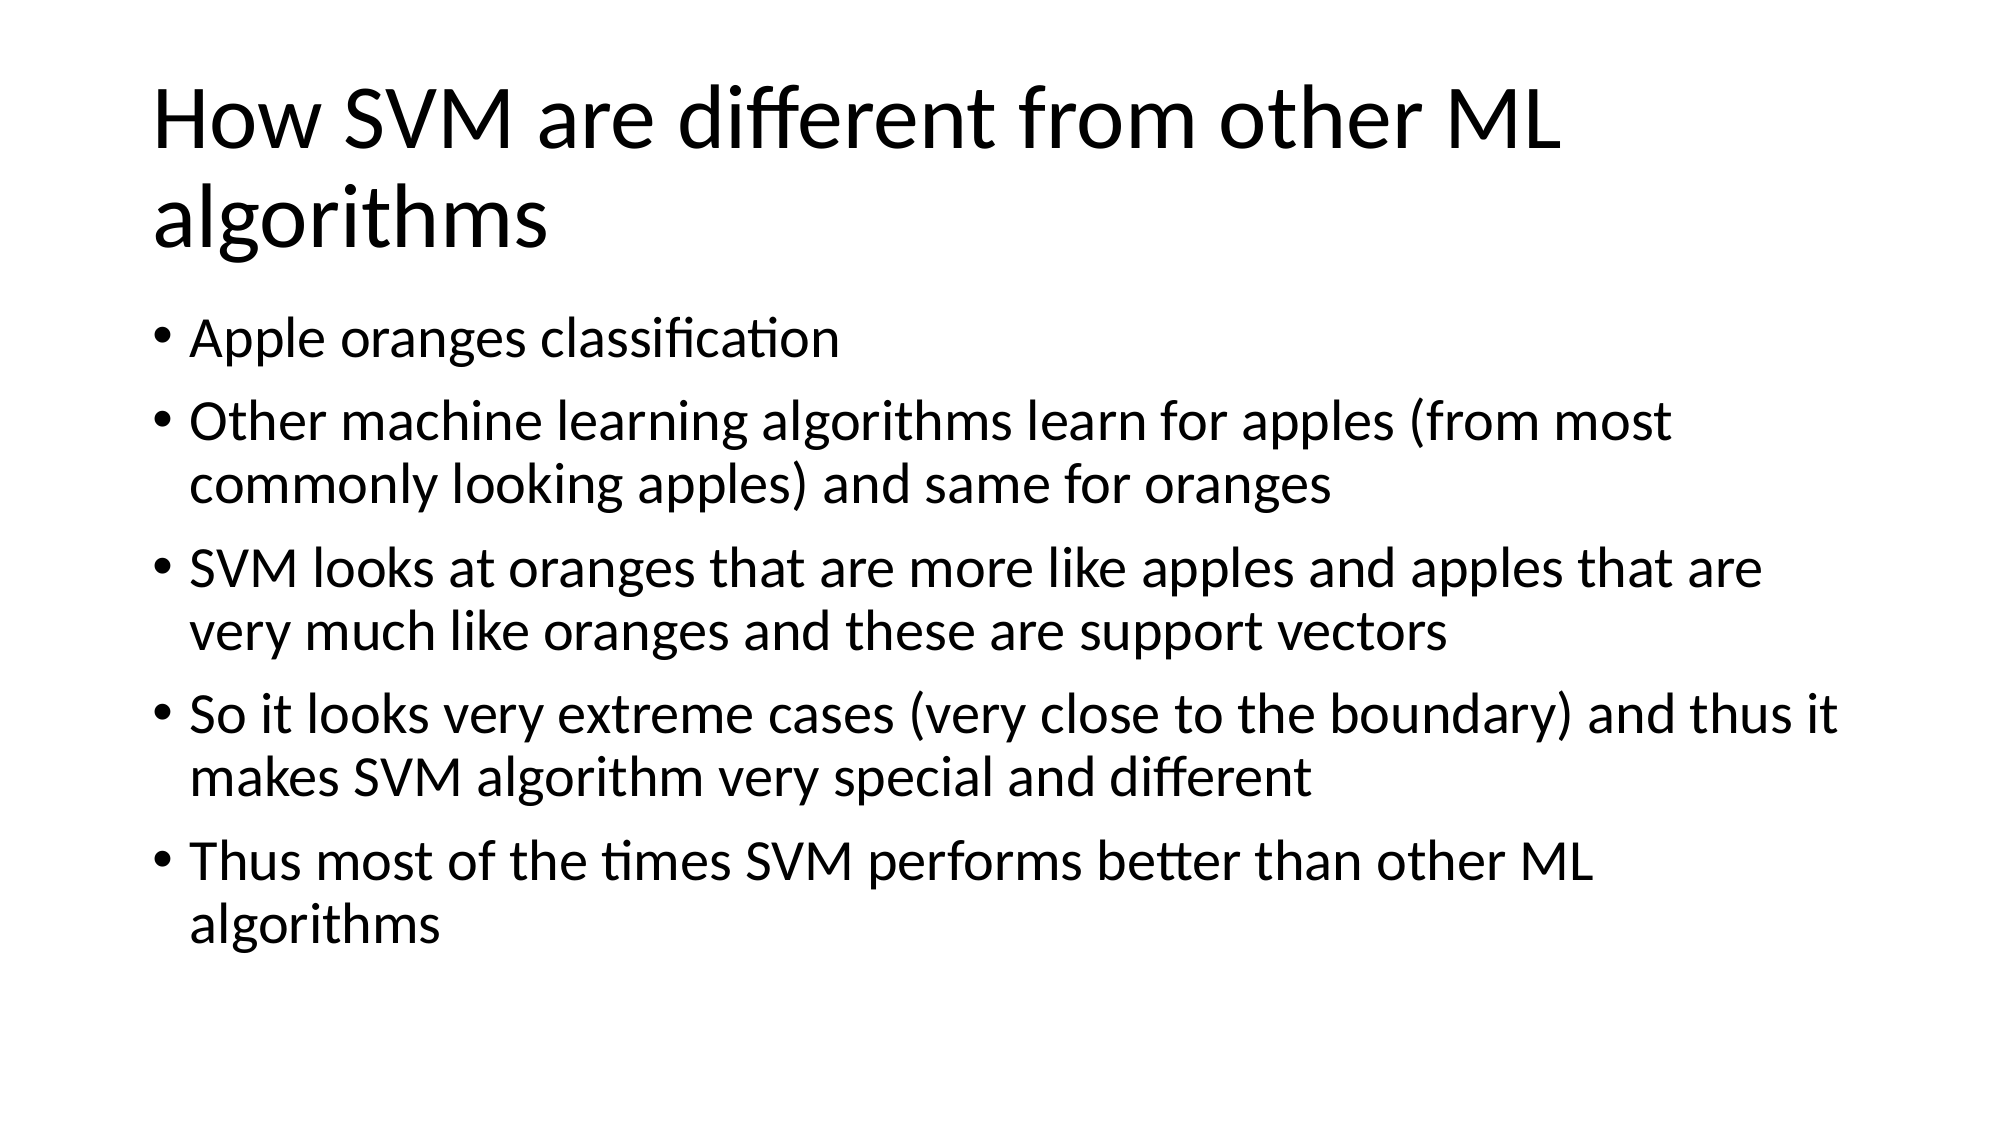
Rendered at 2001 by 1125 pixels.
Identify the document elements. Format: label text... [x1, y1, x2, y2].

list Apple oranges classification Other machine learning algorithms learn for apples (from most commonly looking apples) and same for oranges SVM looks at oranges that are more like apples and apples that are very much like oranges and these are support vectors So it looks very extreme cases (very close to the boundary) and thus it makes SVM algorithm very special and different Thus most of the times SVM performs better than other ML algorithms [137, 299, 1863, 1014]
title How SVM are different from other ML algorithms [137, 59, 1863, 278]
